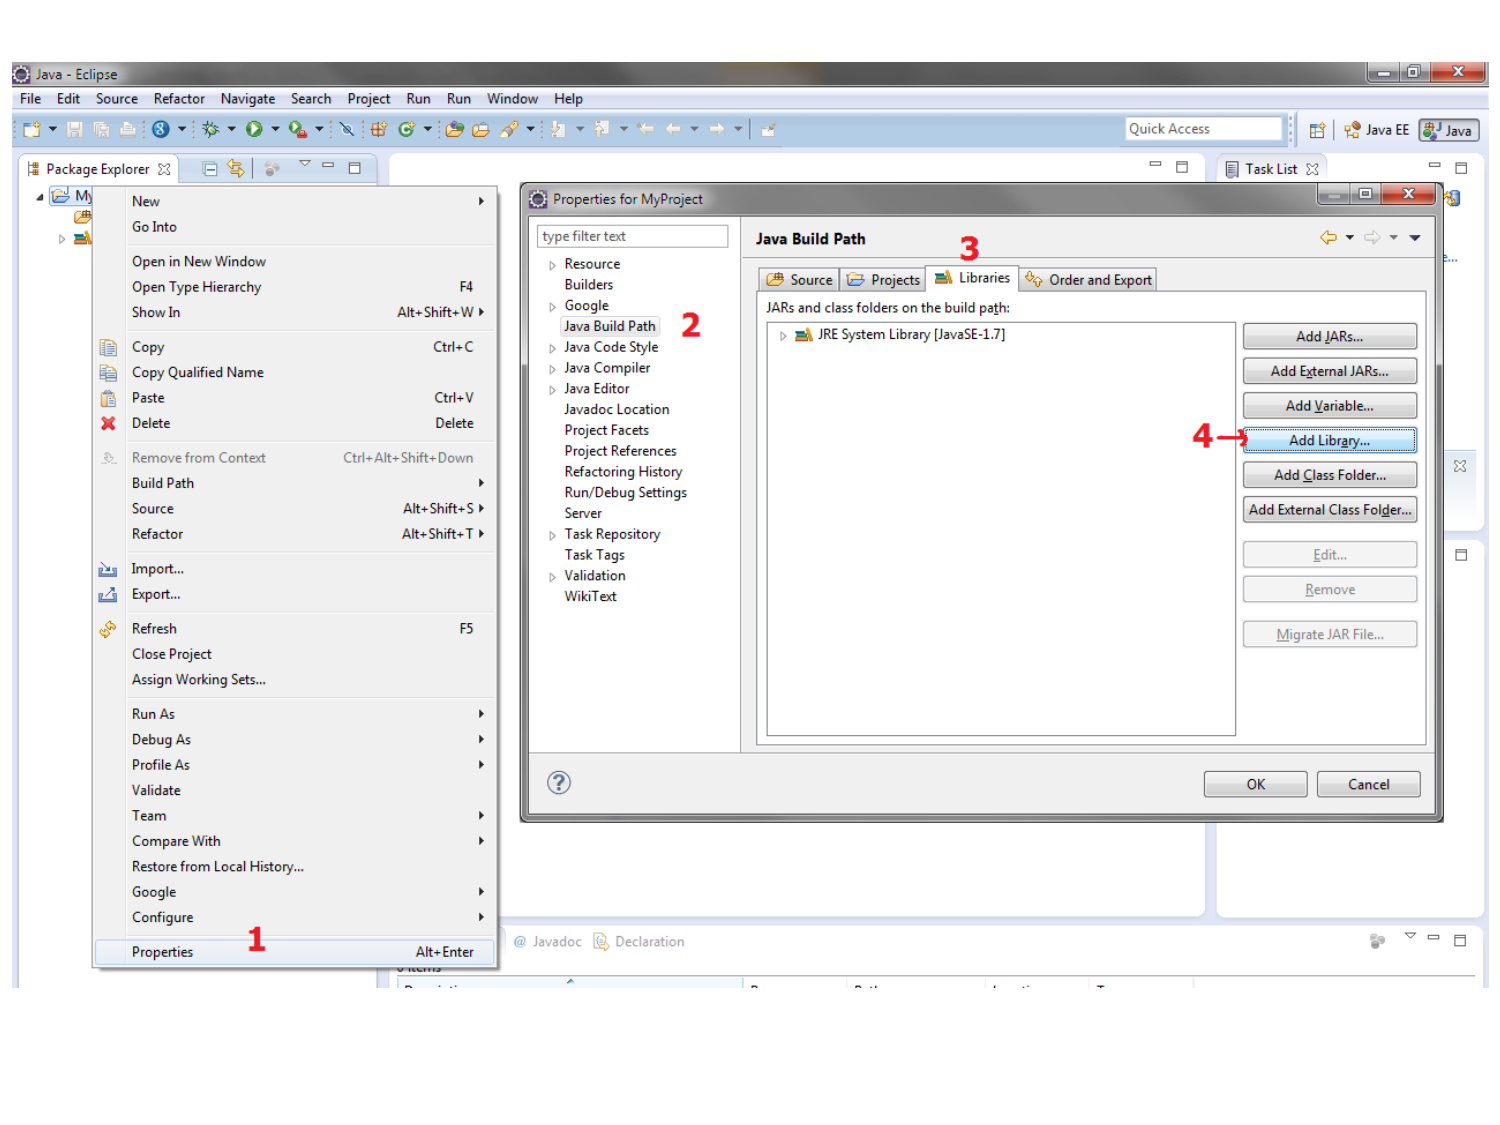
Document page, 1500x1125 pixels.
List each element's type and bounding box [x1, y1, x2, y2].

picture [12, 62, 1490, 988]
